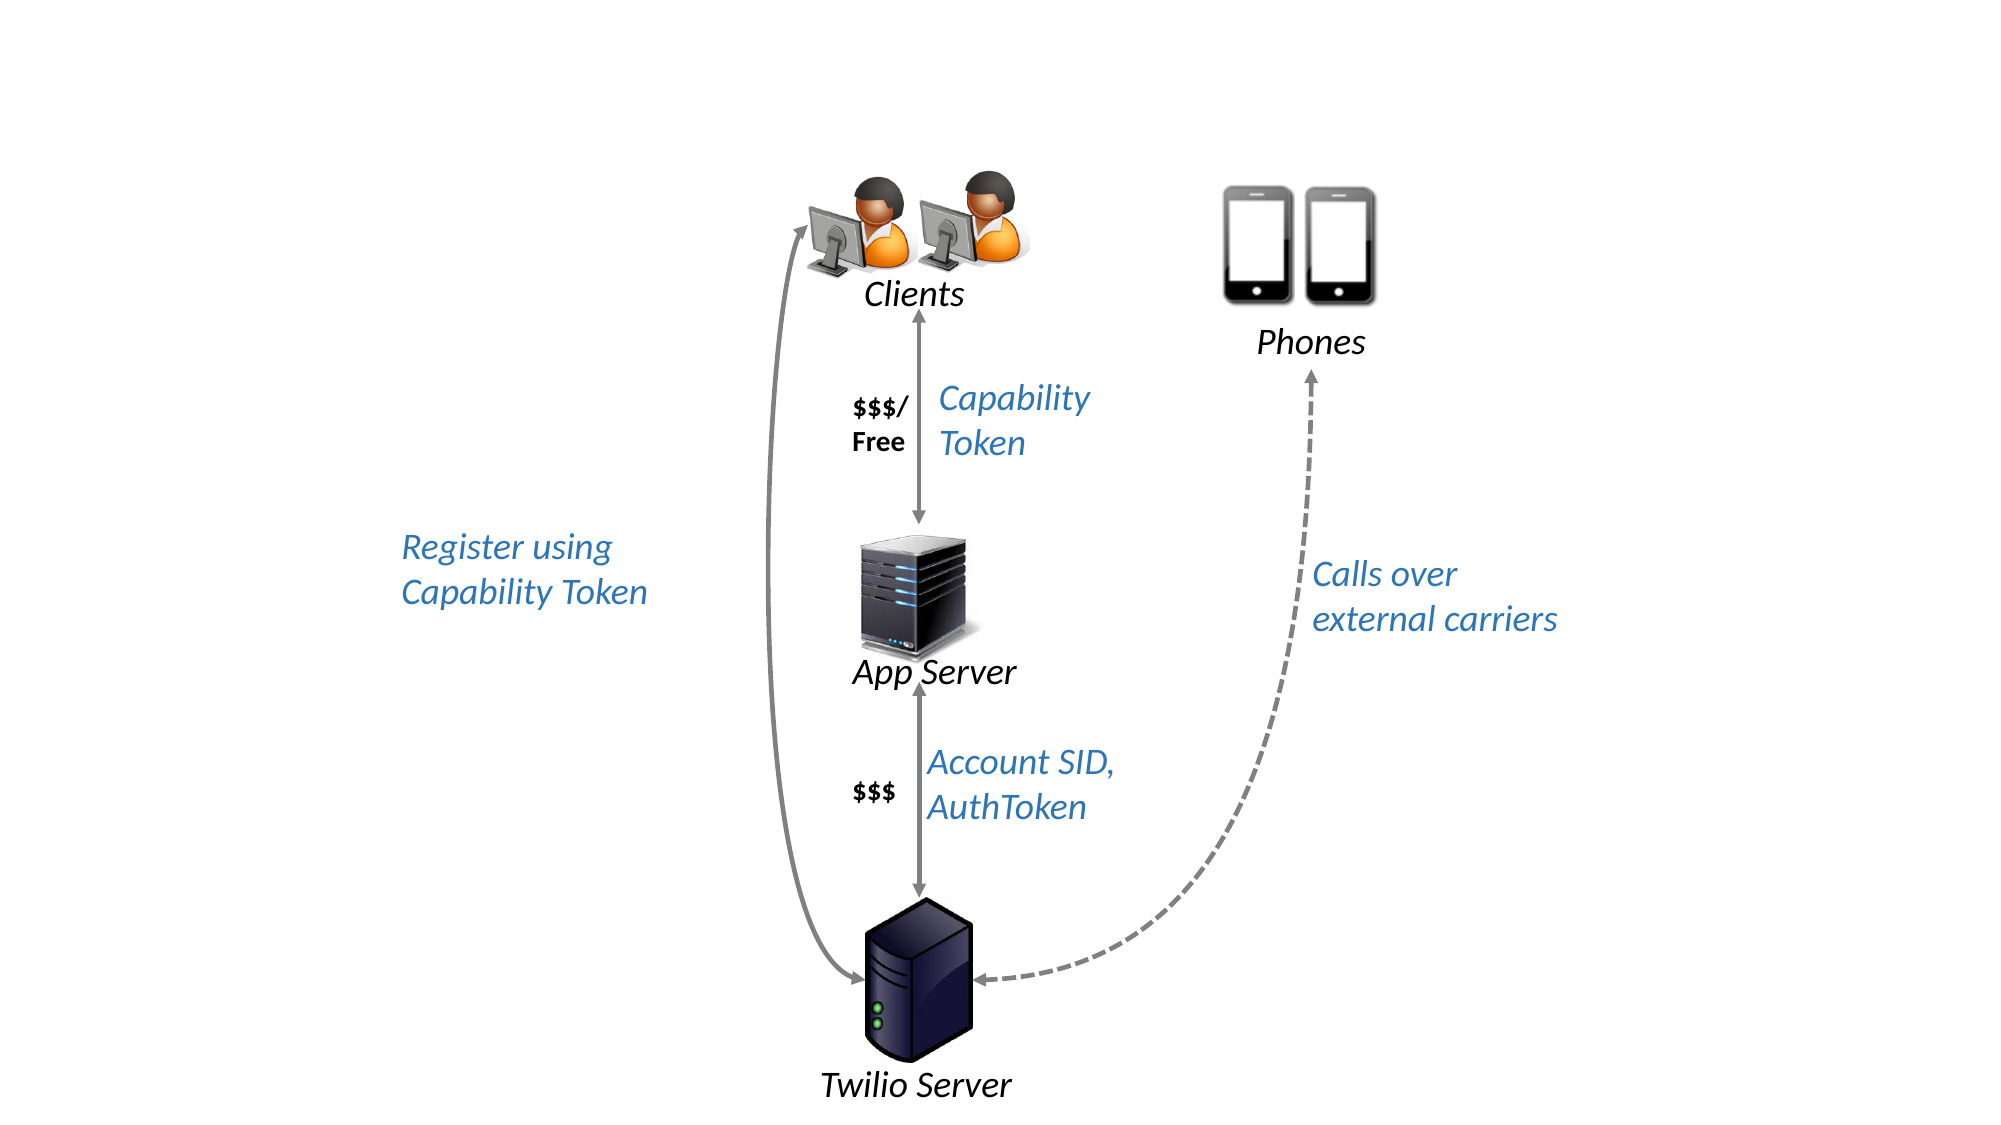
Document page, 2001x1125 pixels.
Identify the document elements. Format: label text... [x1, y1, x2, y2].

text_box Calls over external carriers [1447, 541, 1573, 647]
text_box Capability Token [924, 365, 1114, 471]
text_box $$$/ Free [919, 380, 924, 465]
text_box Phones [1241, 309, 1381, 370]
picture [807, 163, 1030, 281]
text_box Twilio Server [805, 1052, 1028, 1113]
text_box Register using Capability Token [386, 514, 664, 620]
text_box Clients [866, 275, 980, 321]
text_box $$$/ Free [866, 380, 918, 465]
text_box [807, 224, 866, 981]
picture [865, 897, 973, 1063]
picture [1213, 183, 1382, 309]
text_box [836, 505, 1447, 845]
